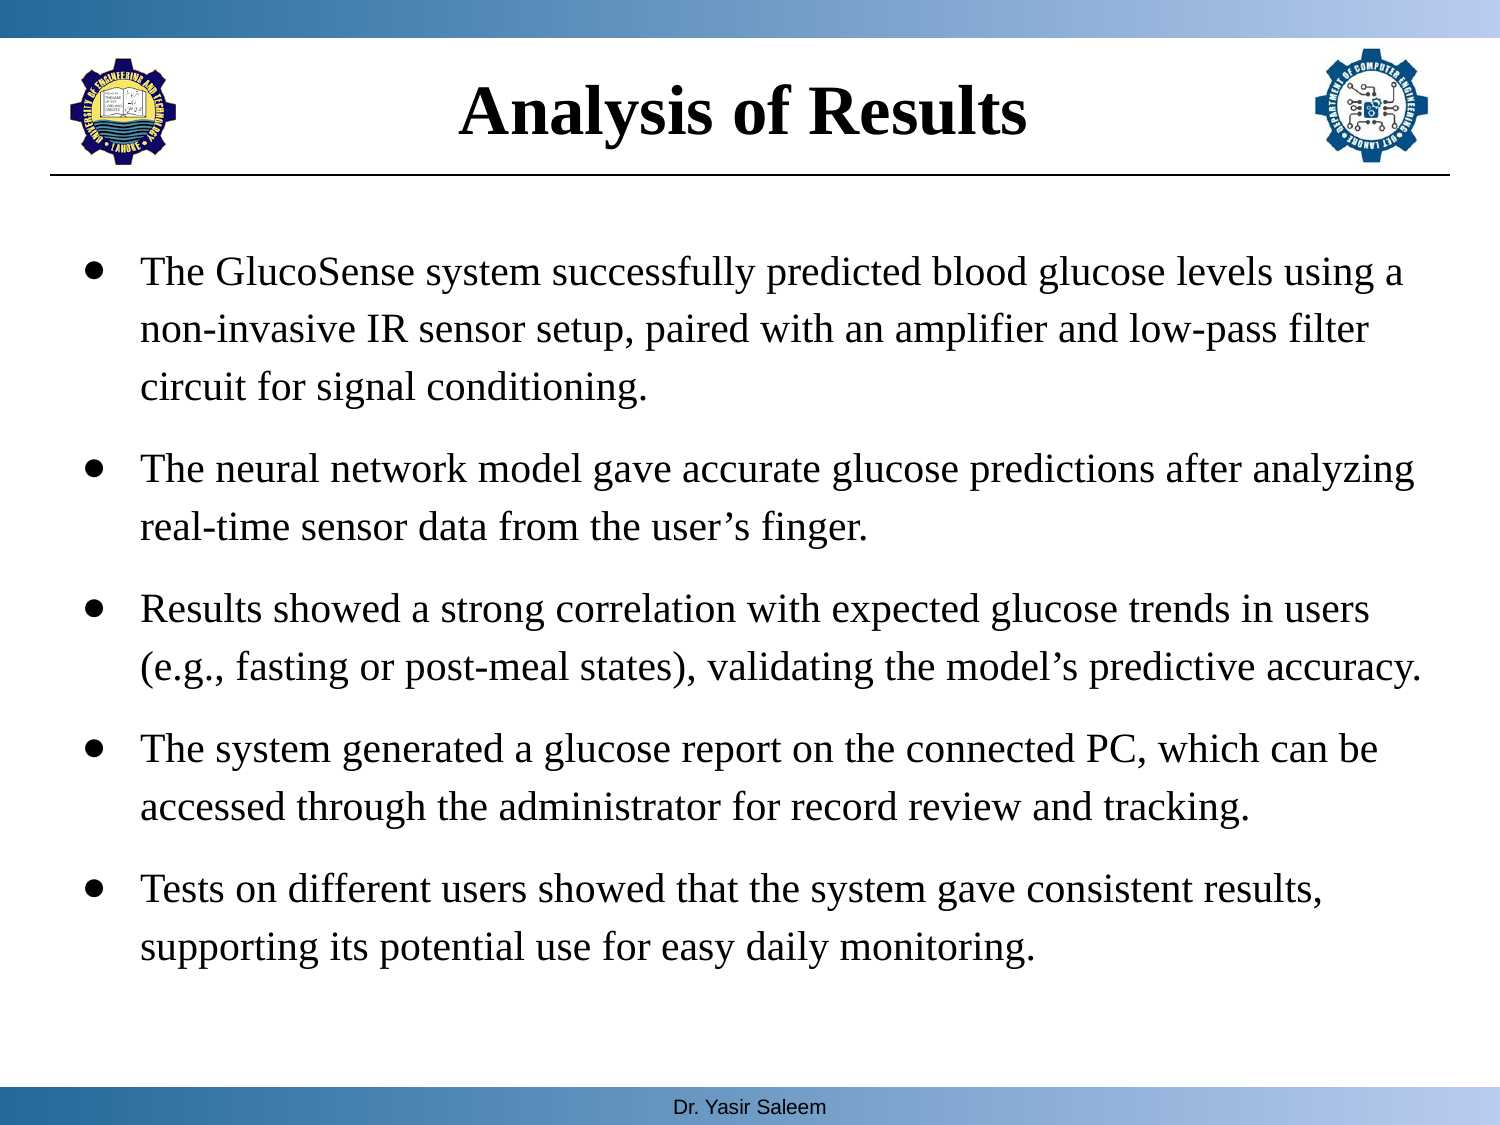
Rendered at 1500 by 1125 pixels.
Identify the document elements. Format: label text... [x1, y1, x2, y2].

text_box Dr. Yasir Saleem [0, 1087, 1500, 1125]
picture [1313, 46, 1429, 164]
picture [70, 58, 177, 165]
text_box [0, 0, 1500, 38]
text_box The GlucoSense system successfully predicted blood glucose levels using a non-invasive IR sensor setup, paired with an amplifier and low-pass filter circuit for signal conditioning. The neural network model gave accurate glucose predictions after analyzing real-time sensor data from the user’s finger. Results showed a strong correlation with expected glucose trends in users (e.g., fasting or post-meal states), validating the model’s predictive accuracy. The system generated a glucose report on the connected PC, which can be accessed through the administrator for record review and tracking. Tests on different users showed that the system gave consistent results, supporting its potential use for easy daily monitoring. [50, 228, 1450, 1044]
text_box Analysis of Results [324, 56, 1164, 174]
